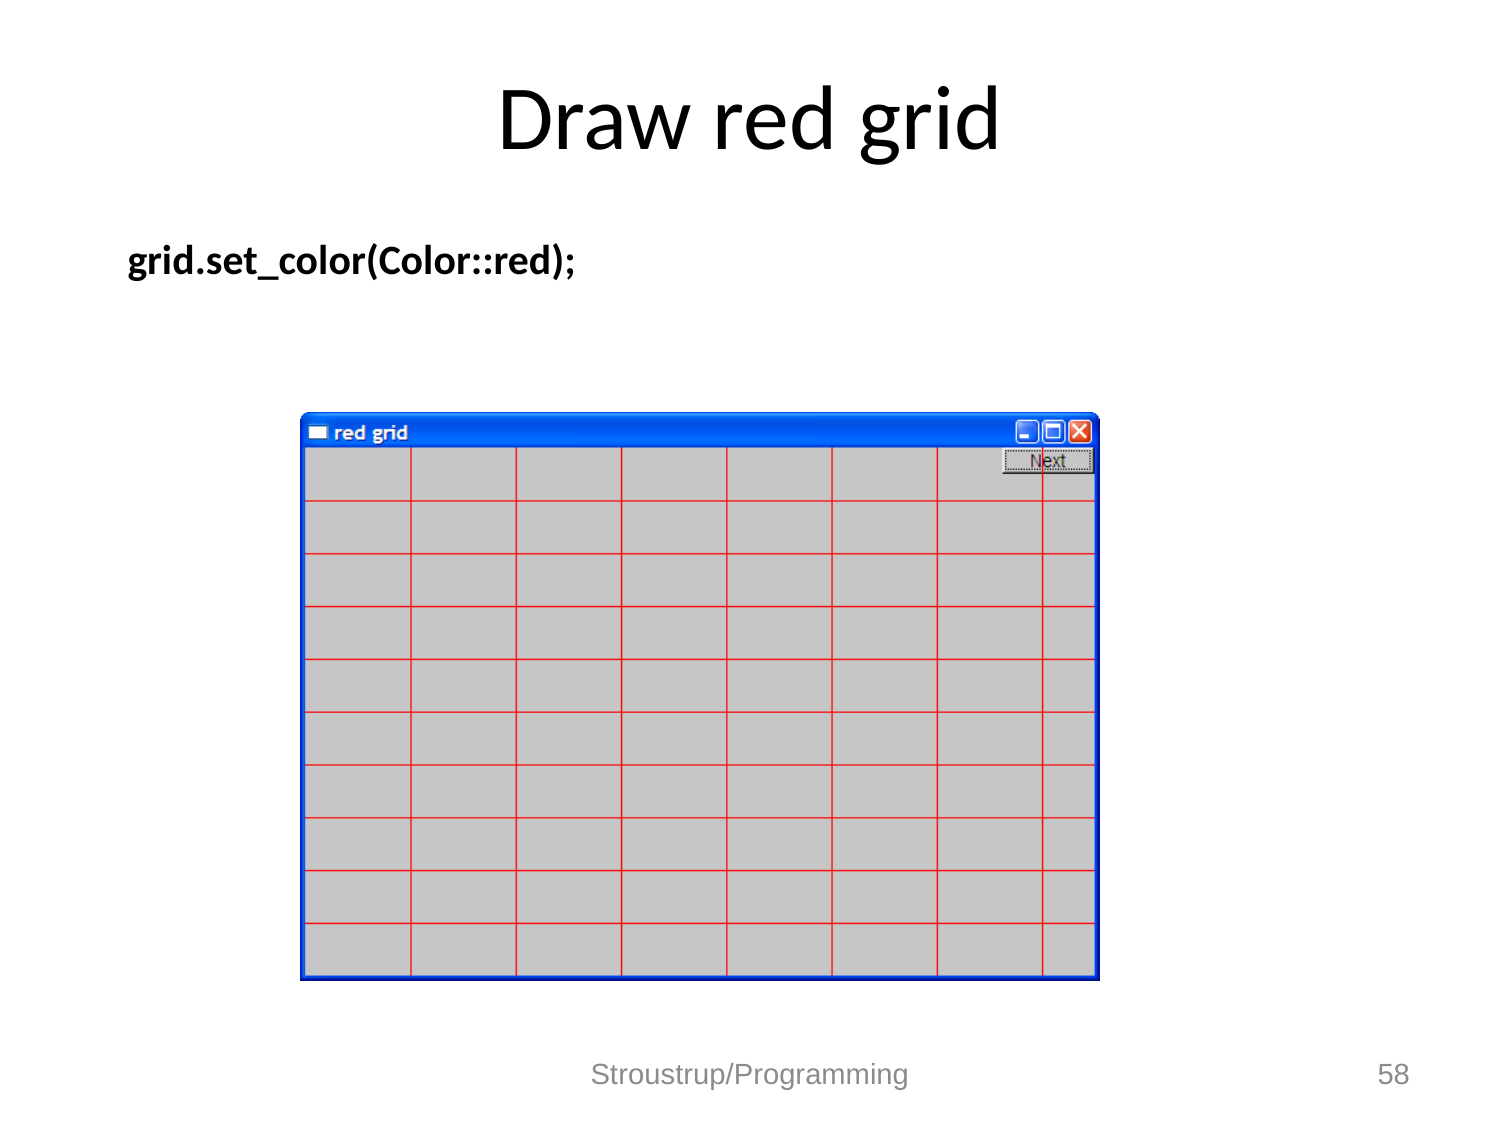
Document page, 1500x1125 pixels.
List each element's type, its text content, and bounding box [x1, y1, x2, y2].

title Draw red grid [112, 37, 1388, 188]
list grid.set_color(Color::red); [112, 224, 1450, 988]
picture [299, 412, 1101, 981]
footer Stroustrup/Programming [512, 1042, 988, 1103]
slide_number 58 [1074, 1042, 1425, 1103]
